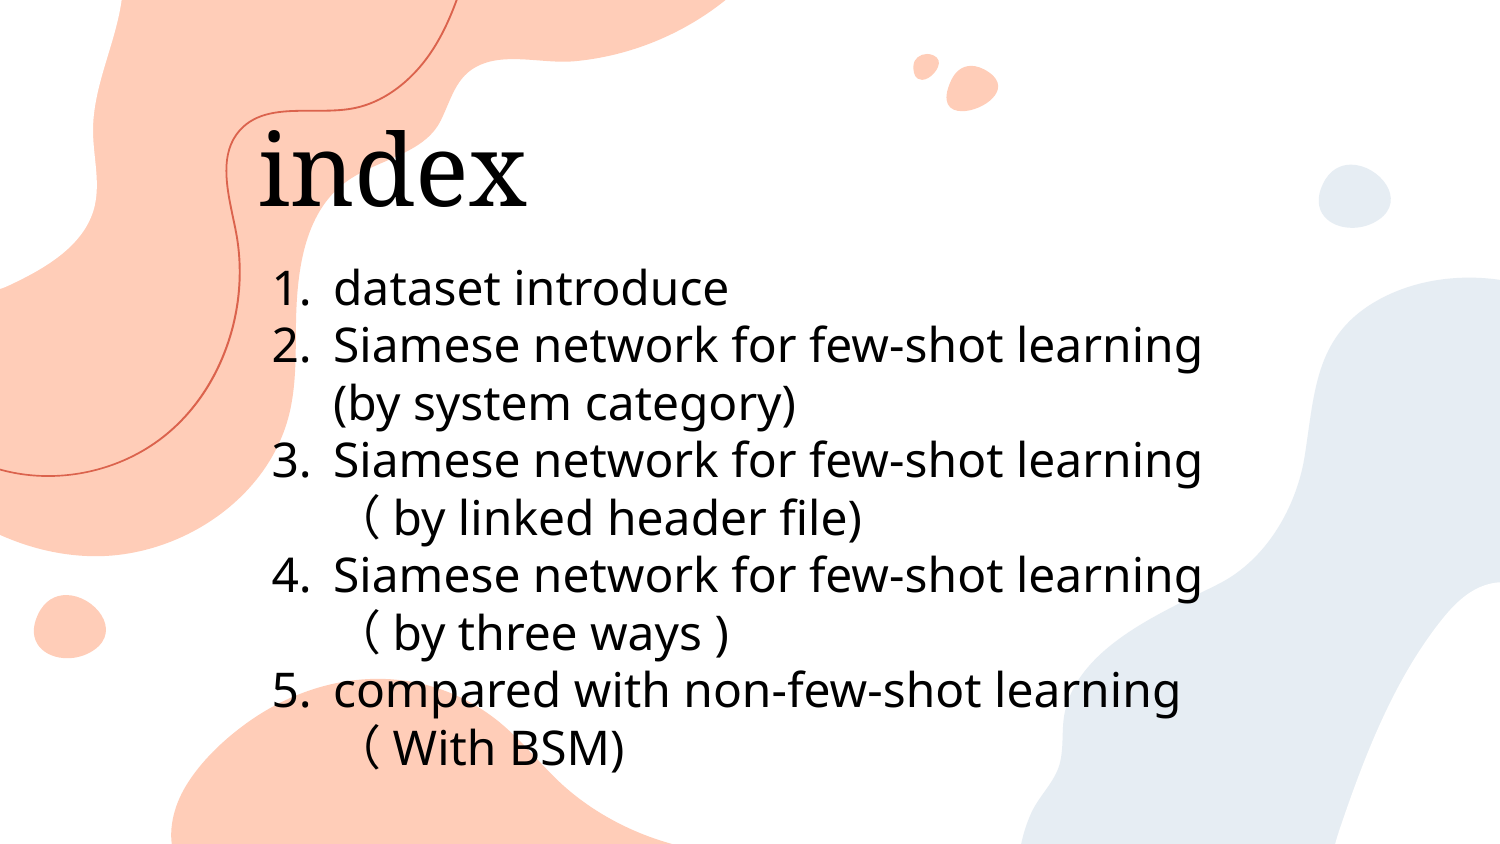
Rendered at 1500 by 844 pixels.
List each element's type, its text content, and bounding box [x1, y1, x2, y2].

text_box index [243, 91, 699, 242]
text_box dataset introduce Siamese network for few-shot learning (by system category) Siamese network for few-shot learning（by linked header file) Siamese network for few-shot learning（by three ways ) compared with non-few-shot learning（With BSM) [243, 242, 1304, 790]
